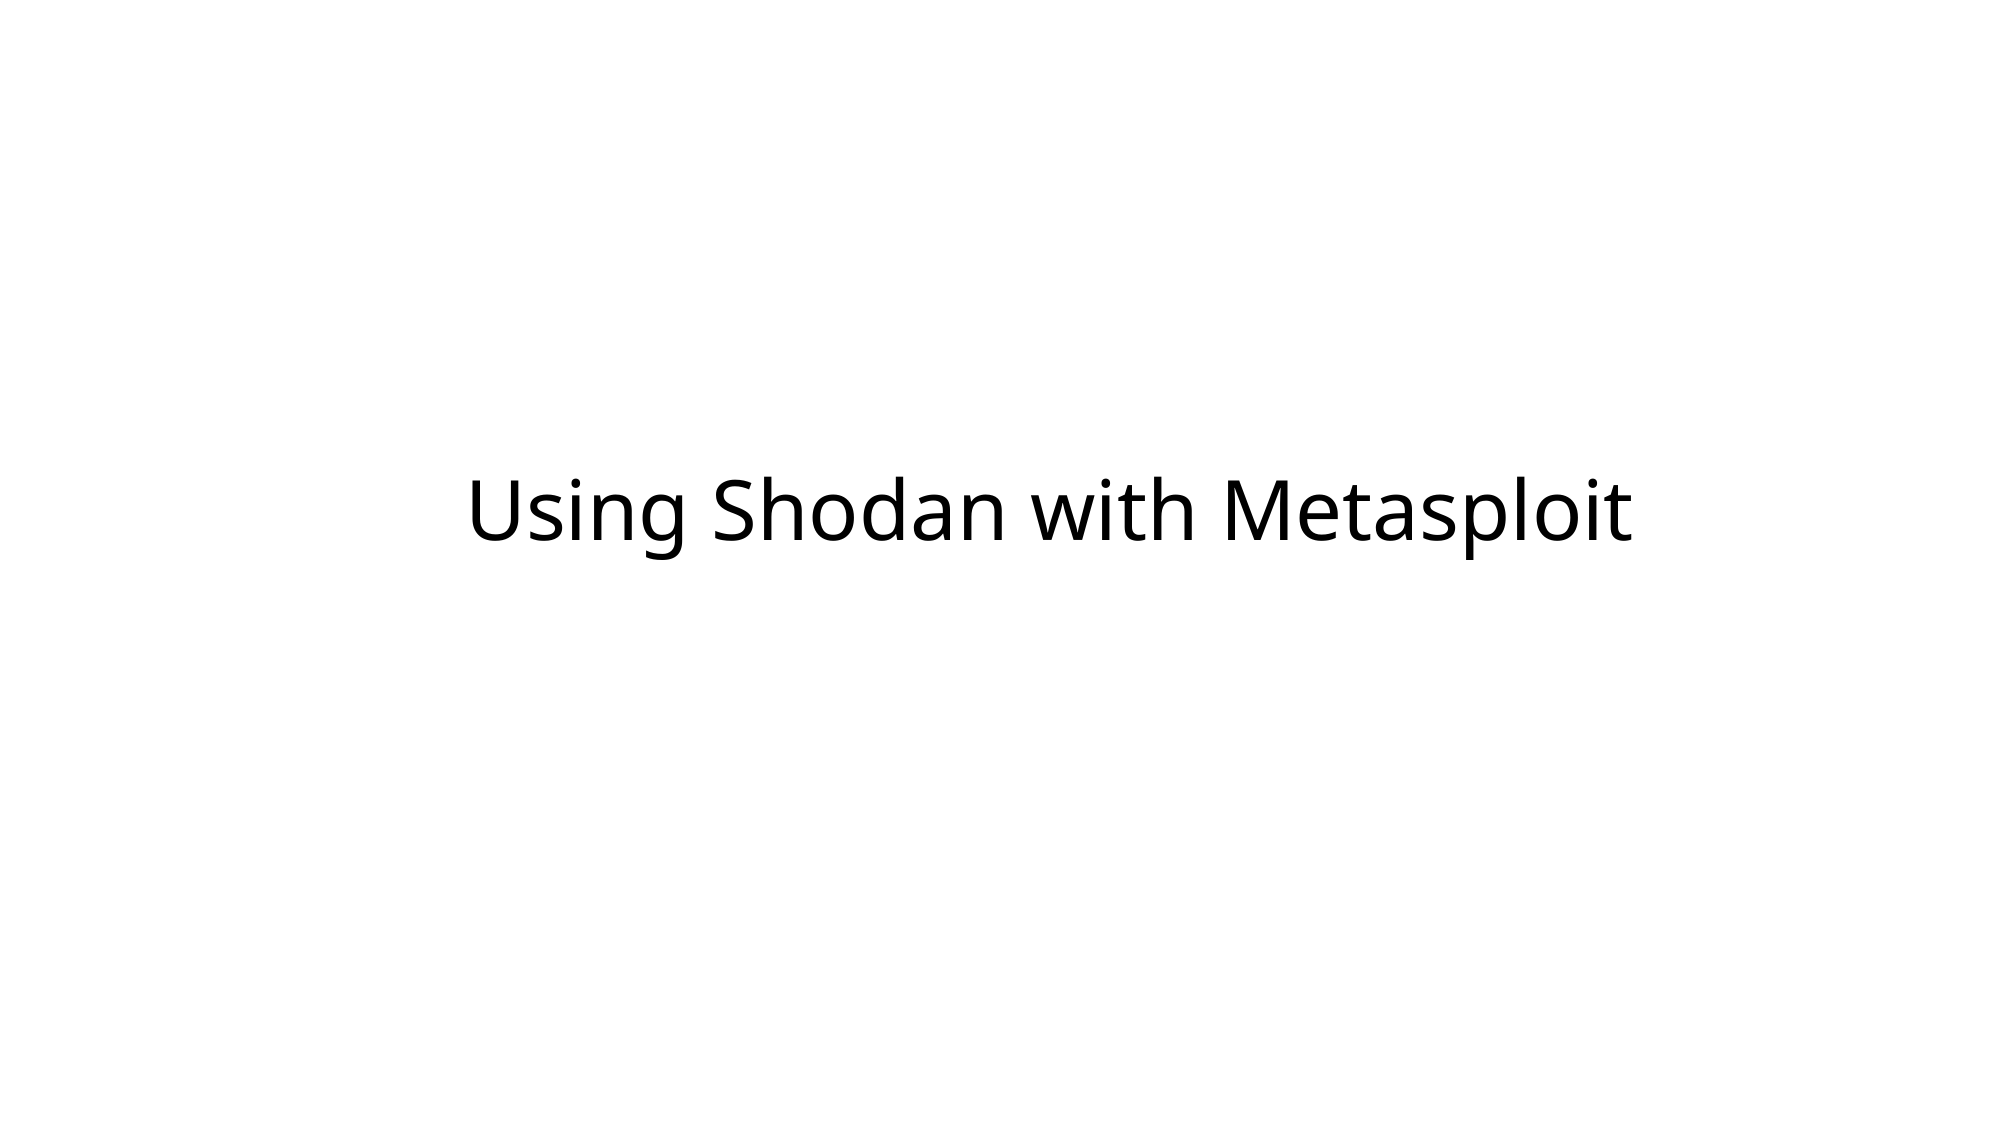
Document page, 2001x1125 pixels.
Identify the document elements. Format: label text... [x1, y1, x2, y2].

subtitle Using Shodan with Metasploit [200, 450, 1900, 925]
